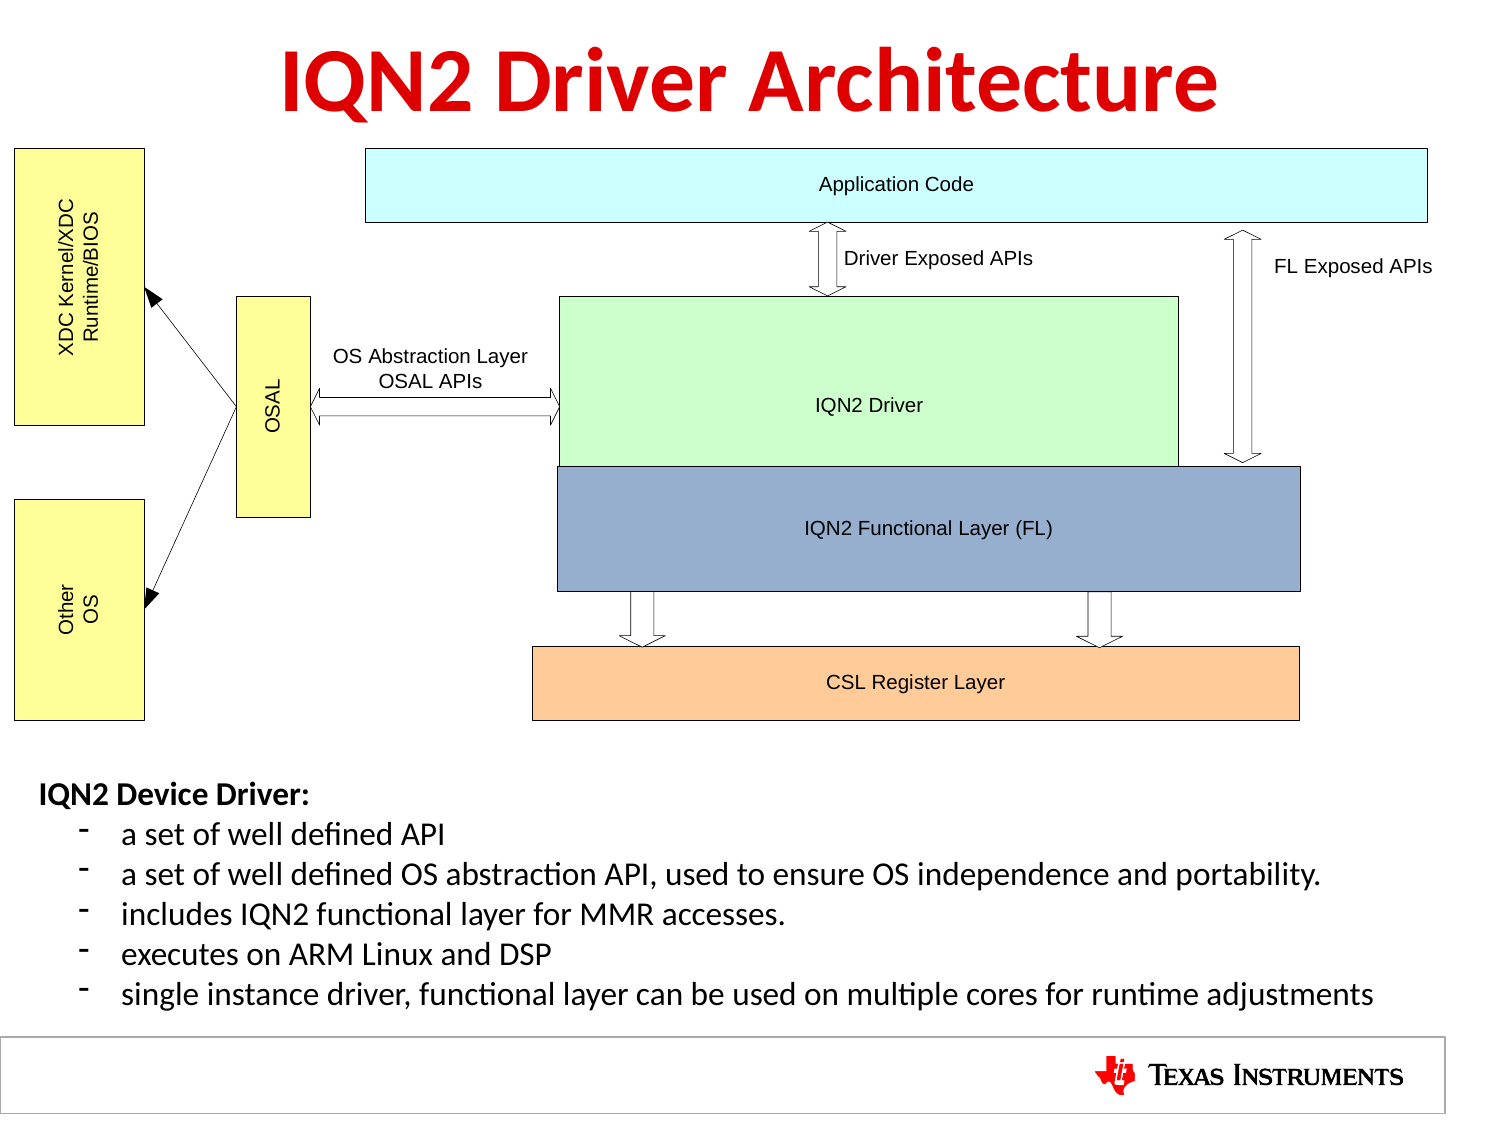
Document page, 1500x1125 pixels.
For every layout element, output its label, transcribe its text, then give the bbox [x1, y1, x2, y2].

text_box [10, 144, 1488, 725]
text_box IQN2 Device Driver: a set of well defined API a set of well defined OS abstraction API, used to ensure OS independence and portability. includes IQN2 functional layer for MMR accesses. executes on ARM Linux and DSP single instance driver, functional layer can be used on multiple cores for runtime adjustments [24, 765, 1391, 1020]
picture [1095, 1056, 1403, 1095]
title IQN2 Driver Architecture [74, 12, 1426, 138]
